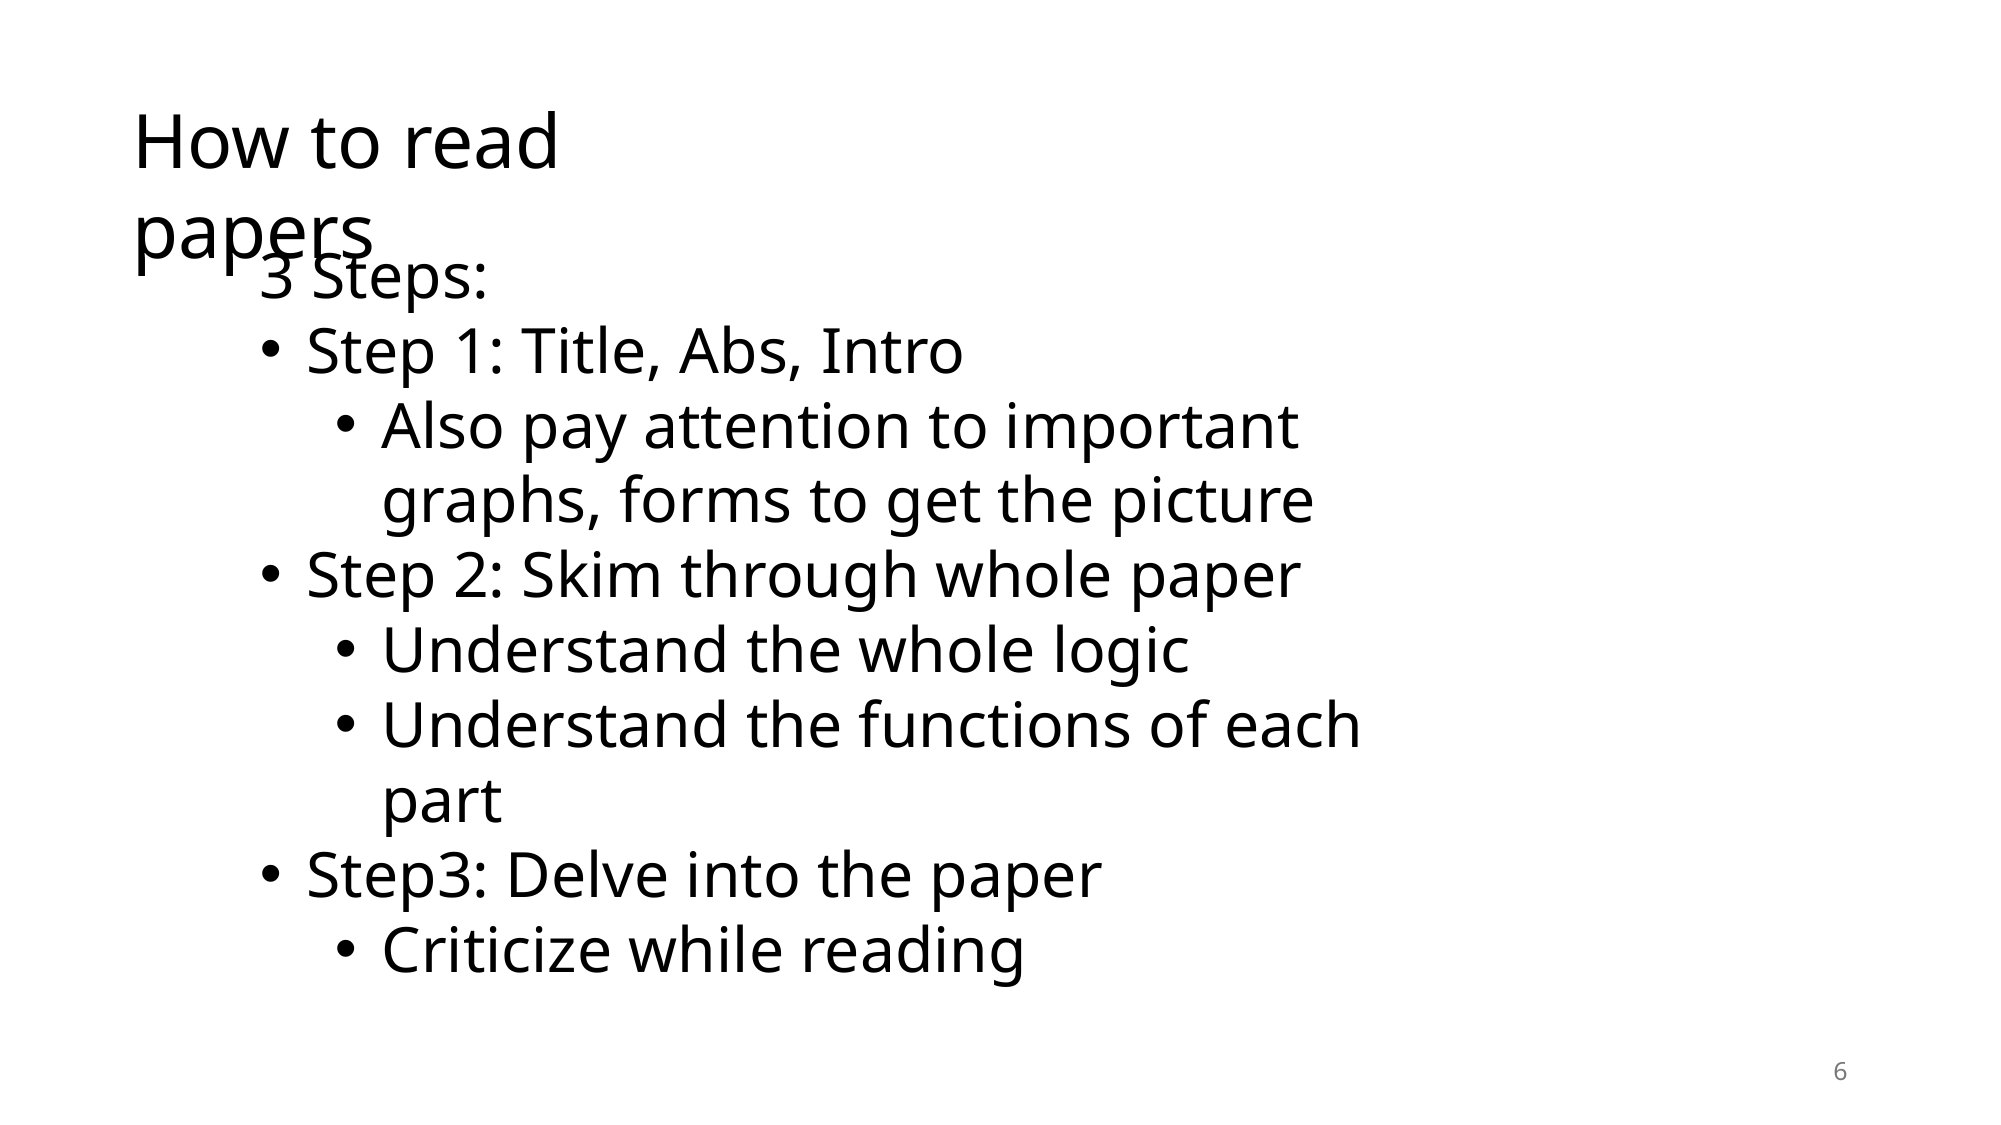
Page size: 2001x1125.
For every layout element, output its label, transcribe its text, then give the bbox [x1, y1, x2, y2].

text_box How to read papers [117, 86, 797, 281]
slide_number 6 [1412, 1042, 1863, 1103]
text_box 3 Steps: Step 1: Title, Abs, Intro Also pay attention to important graphs, forms to get the picture Step 2: Skim through whole paper Understand the whole logic Understand the functions of each part Step3: Delve into the paper Criticize while reading [245, 228, 1488, 1125]
